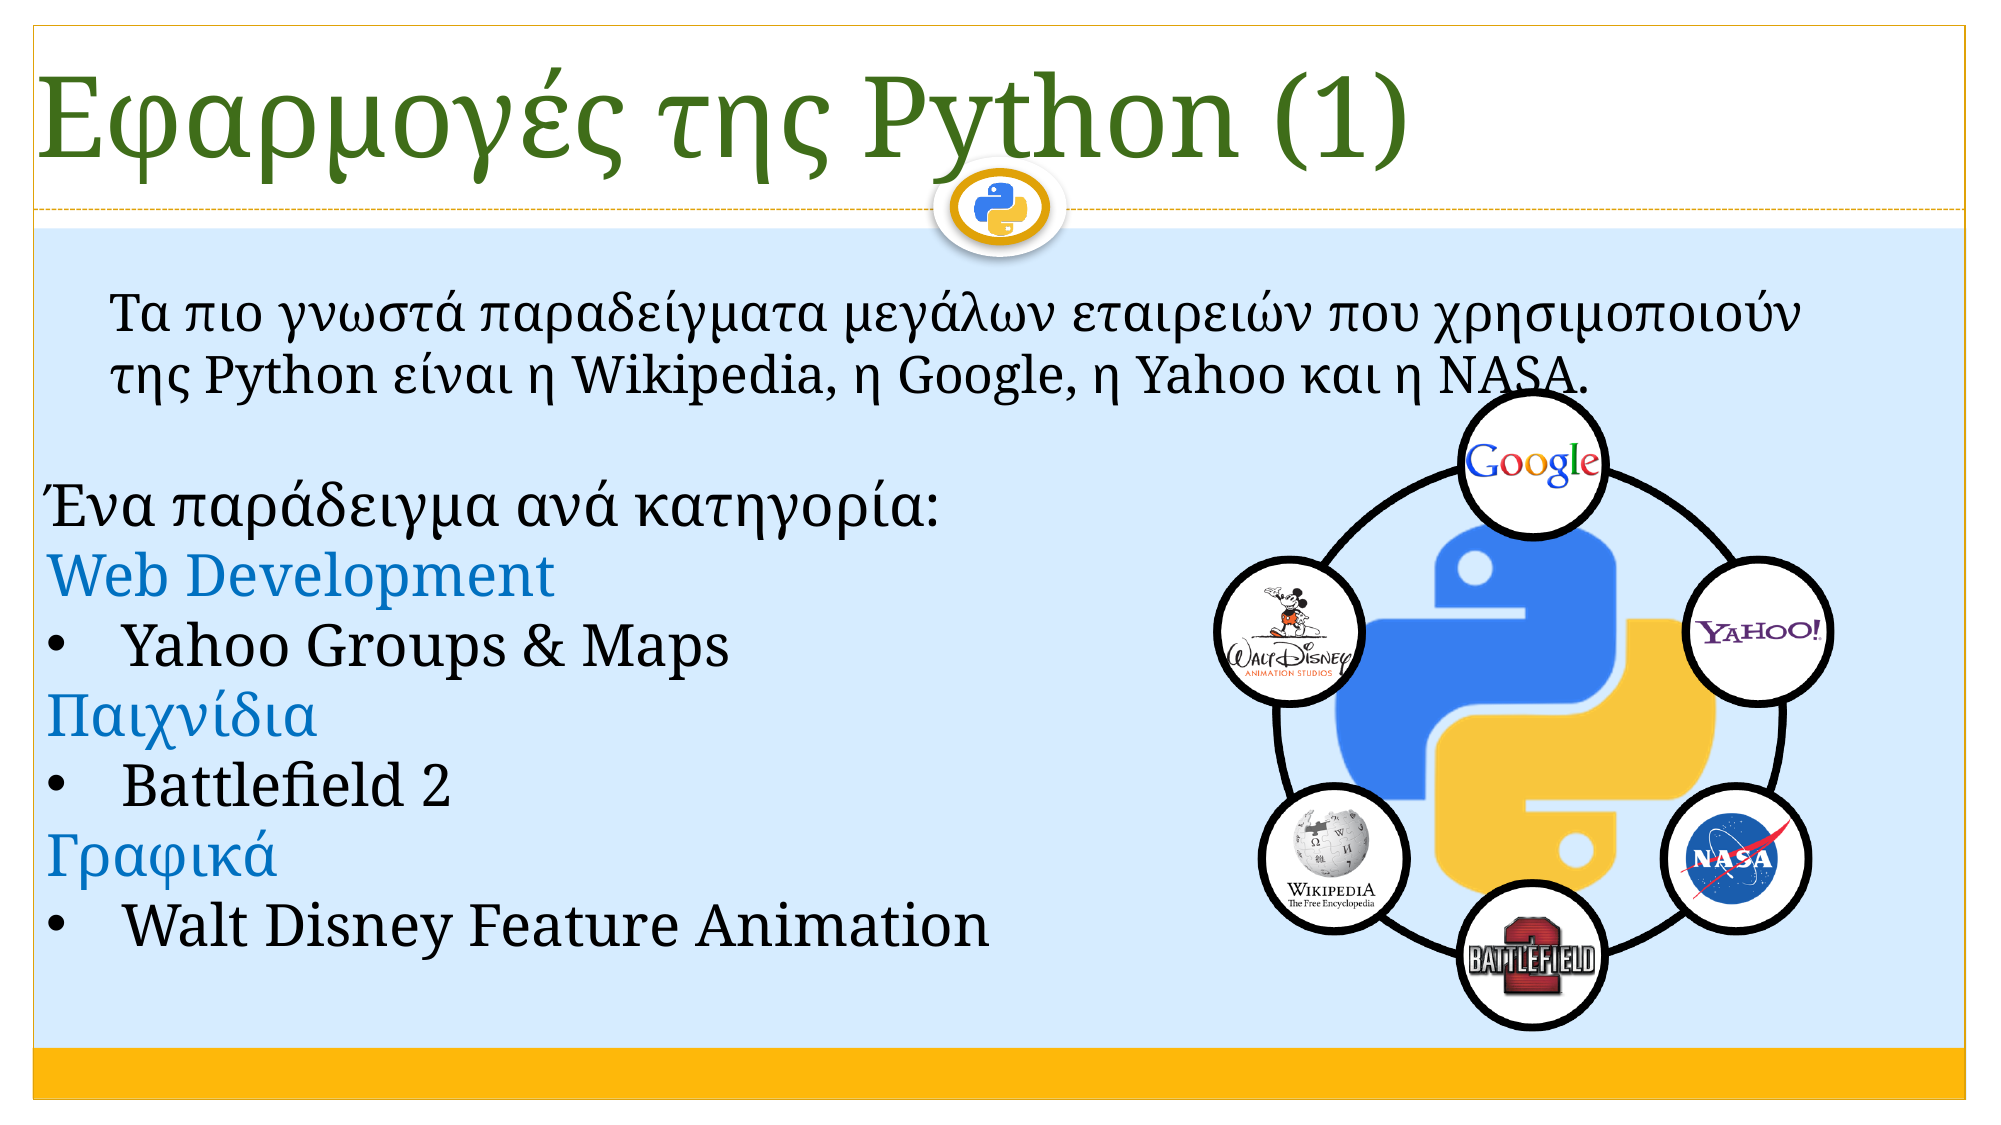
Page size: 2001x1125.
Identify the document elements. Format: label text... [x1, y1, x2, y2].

picture [966, 175, 1034, 243]
text_box Εφαρμογές της Python (1) [20, 37, 1427, 188]
list Τα πιο γνωστά παραδείγματα μεγάλων εταιρειών που χρησιμοποιούν της Python είναι η Wikipedia, η Google, η Yahoo και η NASA. [94, 272, 1820, 421]
text_box Ένα παράδειγμα ανά κατηγορία: Web Development Yahoo Groups & Maps Παιχνίδια Battlefield 2 Γραφικά Walt Disney Feature Animation [31, 460, 1007, 966]
picture [1212, 387, 1835, 1032]
